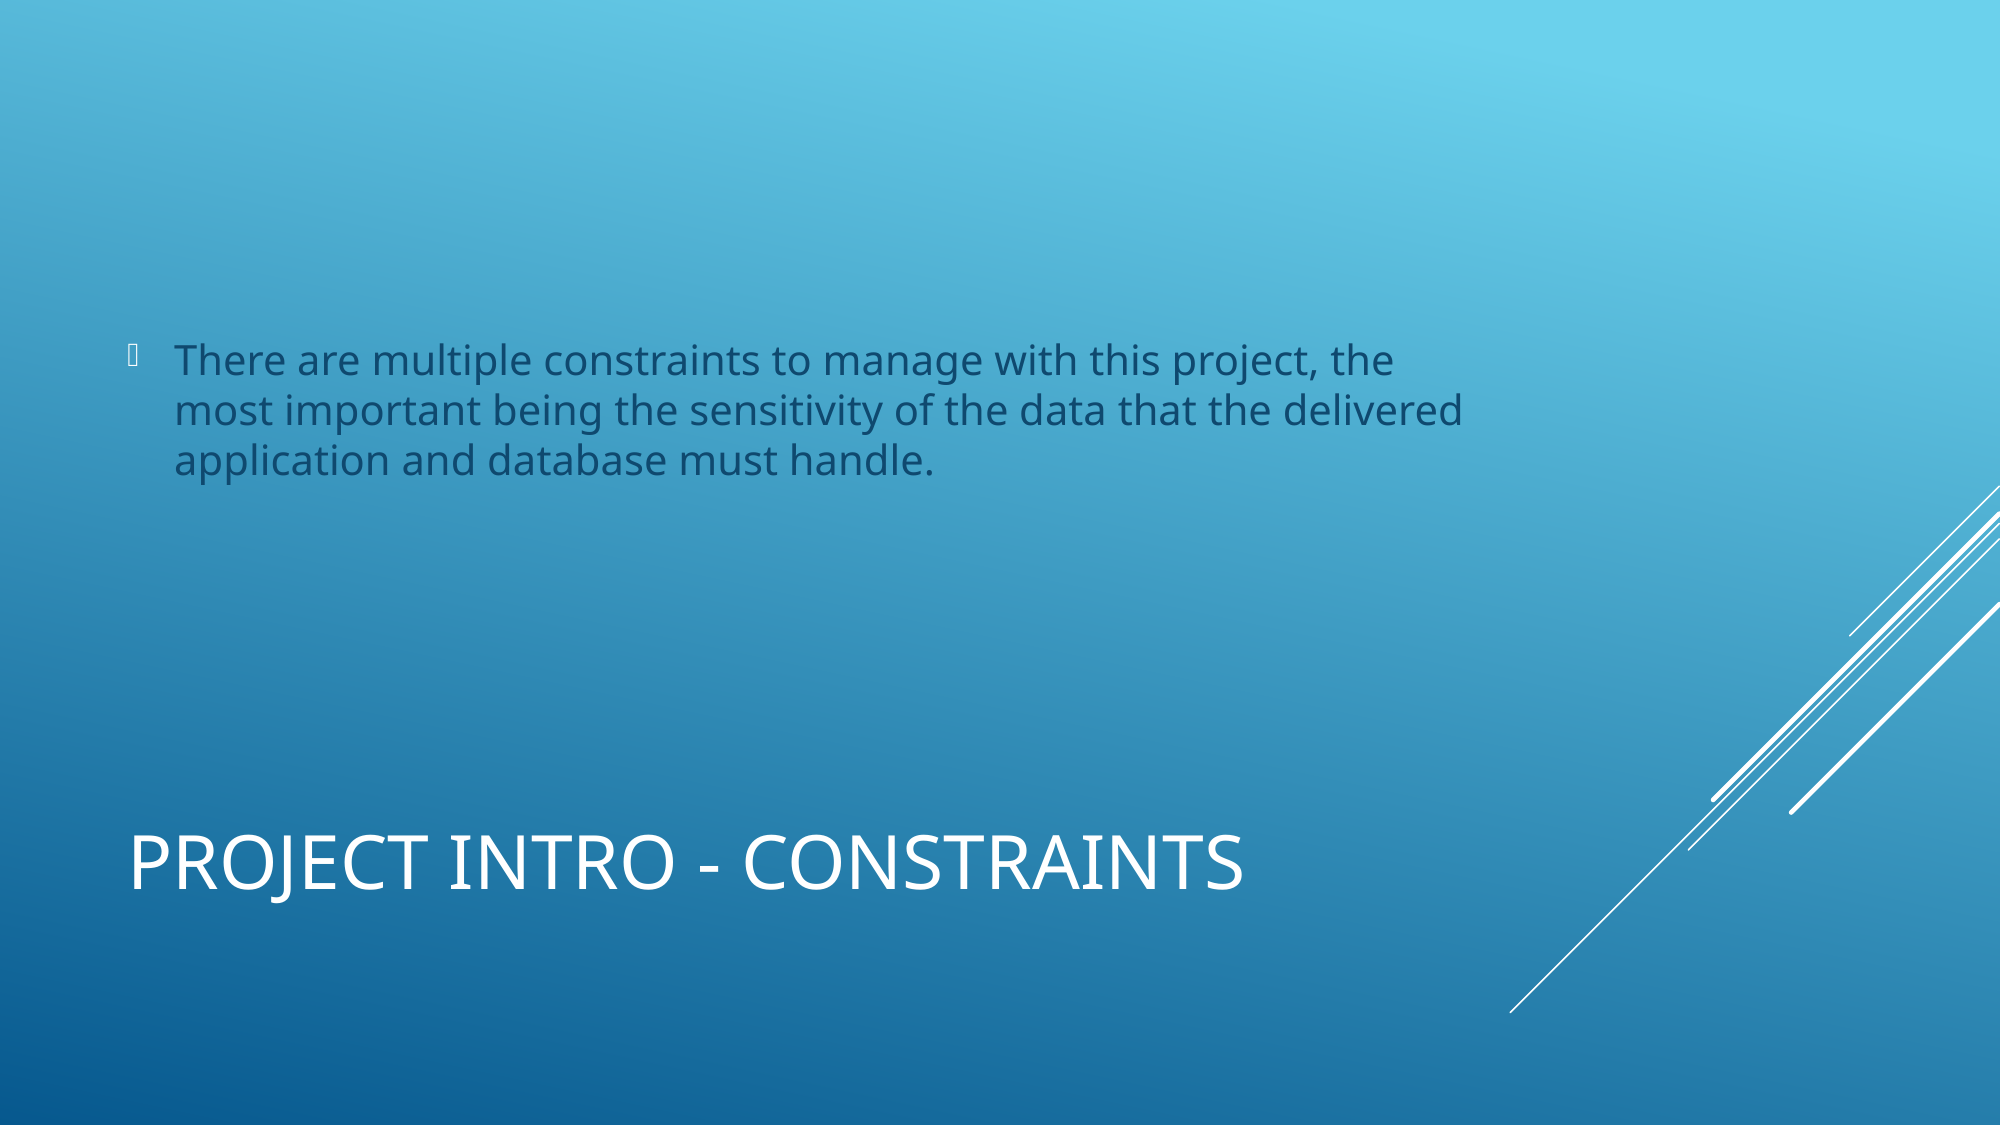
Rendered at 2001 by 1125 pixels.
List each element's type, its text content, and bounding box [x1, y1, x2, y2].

list There are multiple constraints to manage with this project, the most important being the sensitivity of the data that the delivered application and database must handle. [112, 112, 1513, 706]
title Project Intro - Constraints [112, 736, 1513, 984]
